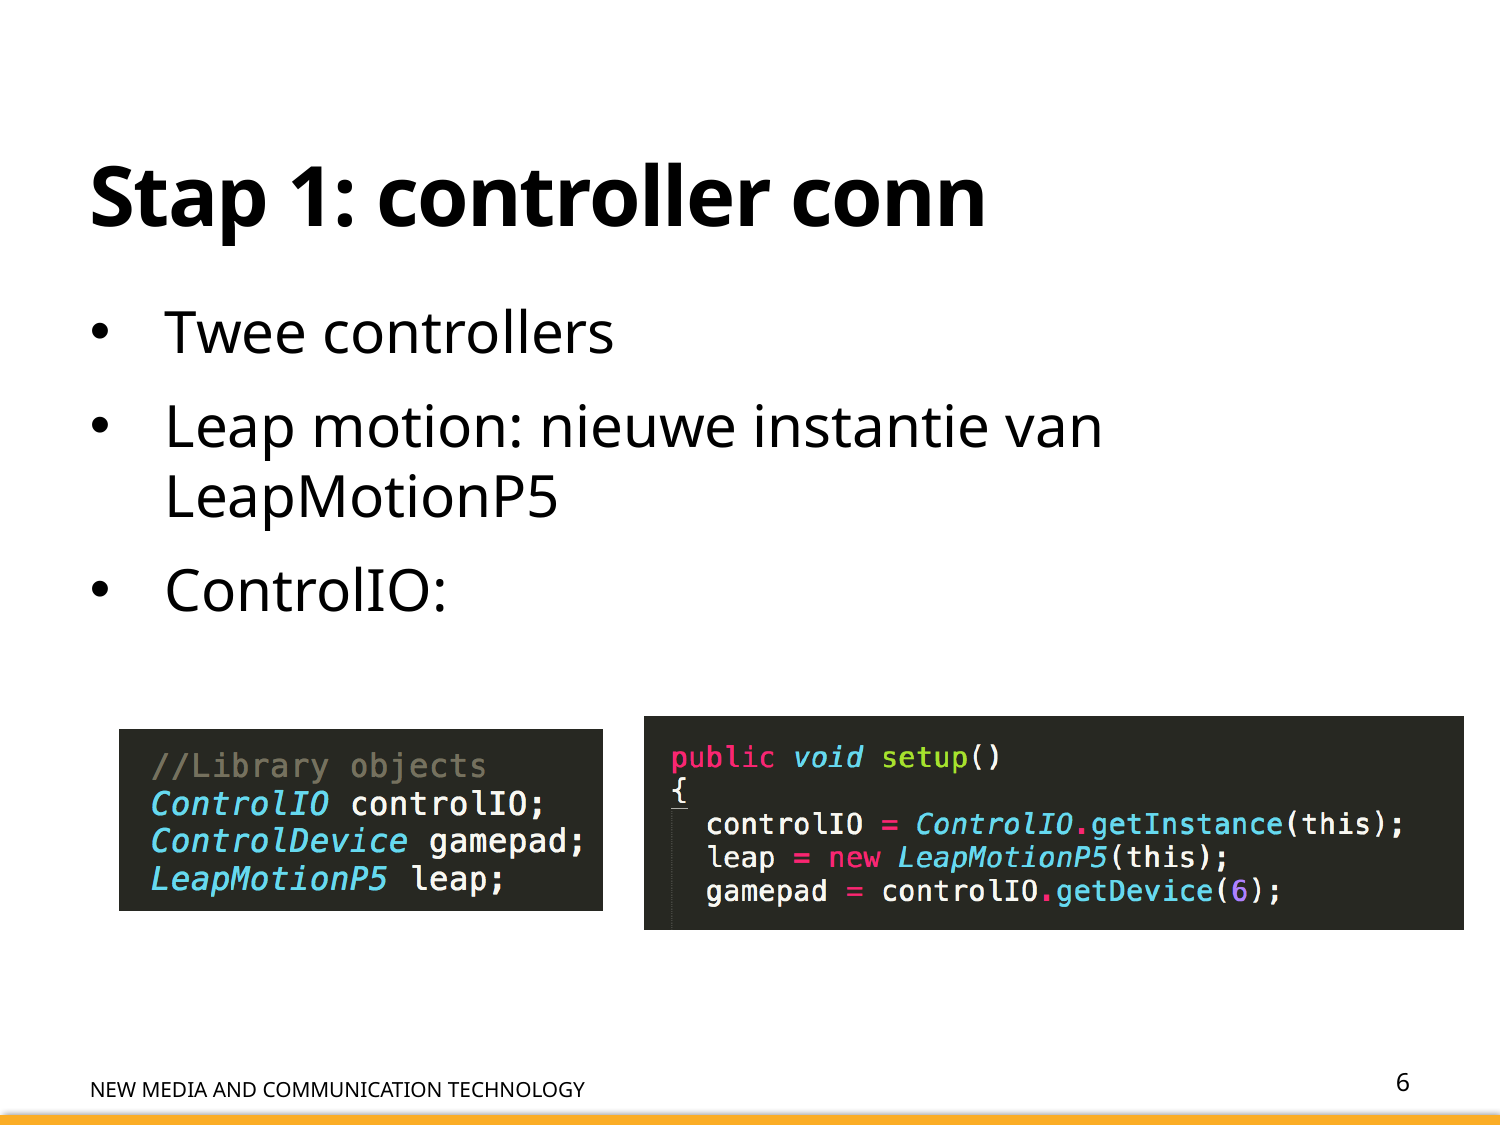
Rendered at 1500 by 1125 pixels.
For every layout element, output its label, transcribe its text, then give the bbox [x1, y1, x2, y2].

title Stap 1: controller conn [75, 25, 1425, 250]
picture [118, 728, 603, 912]
picture [643, 715, 1465, 931]
slide_number 6 [1146, 1068, 1425, 1108]
list Twee controllers Leap motion: nieuwe instantie van LeapMotionP5 ControlIO: [75, 287, 1464, 1005]
